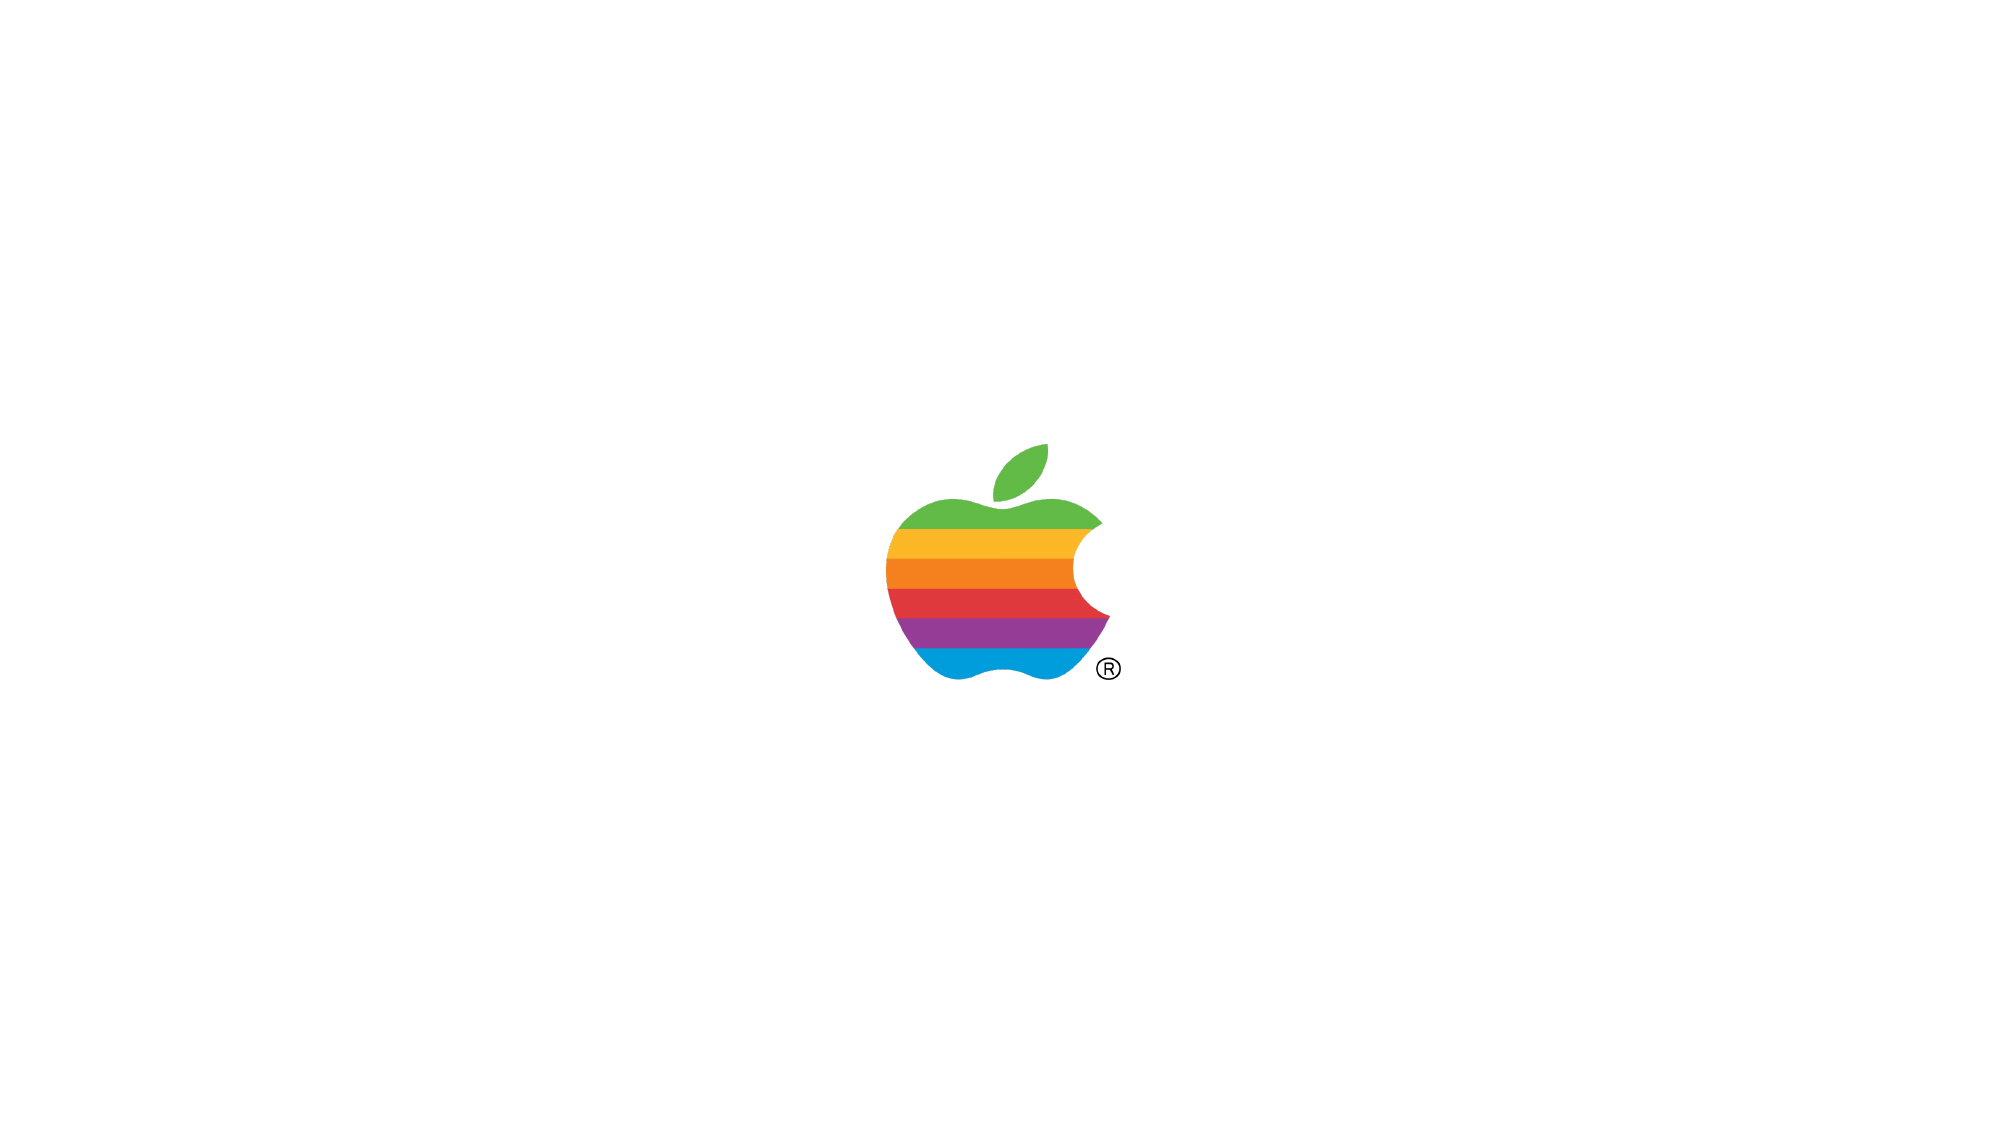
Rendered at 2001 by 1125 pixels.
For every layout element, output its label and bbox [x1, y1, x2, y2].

picture [886, 444, 1122, 680]
picture [965, 670, 1040, 680]
